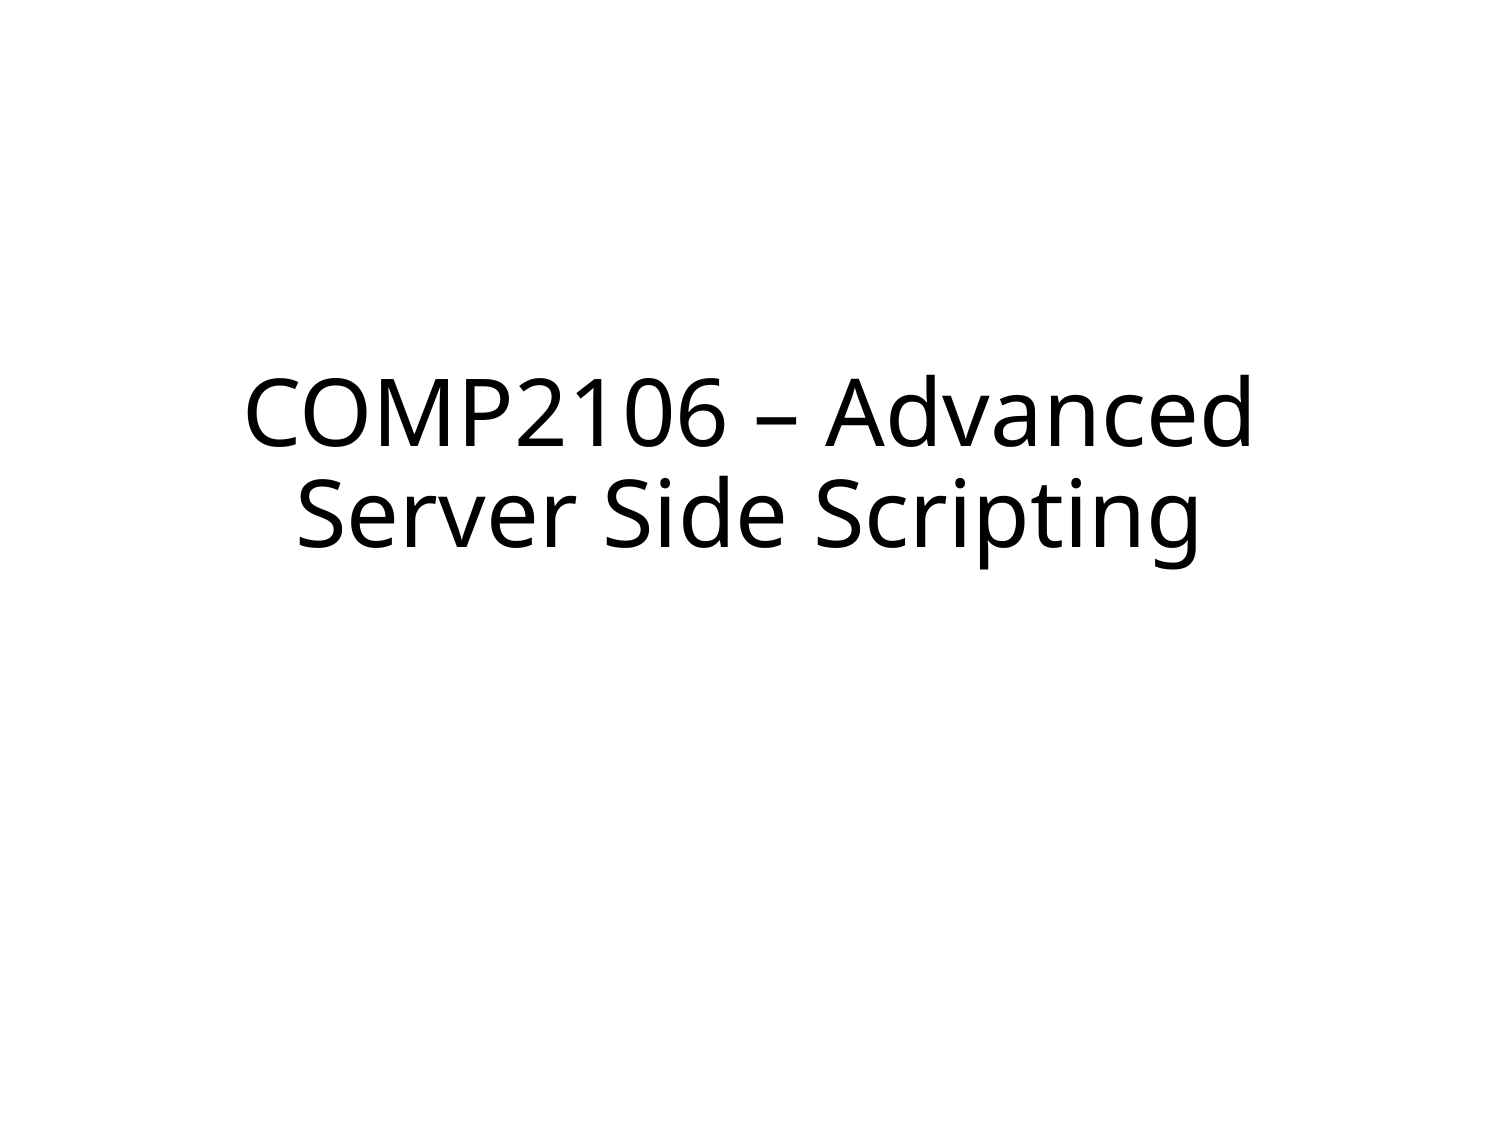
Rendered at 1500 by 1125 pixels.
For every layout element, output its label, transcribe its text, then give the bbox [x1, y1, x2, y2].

title COMP2106 – Advanced Server Side Scripting [187, 184, 1313, 576]
